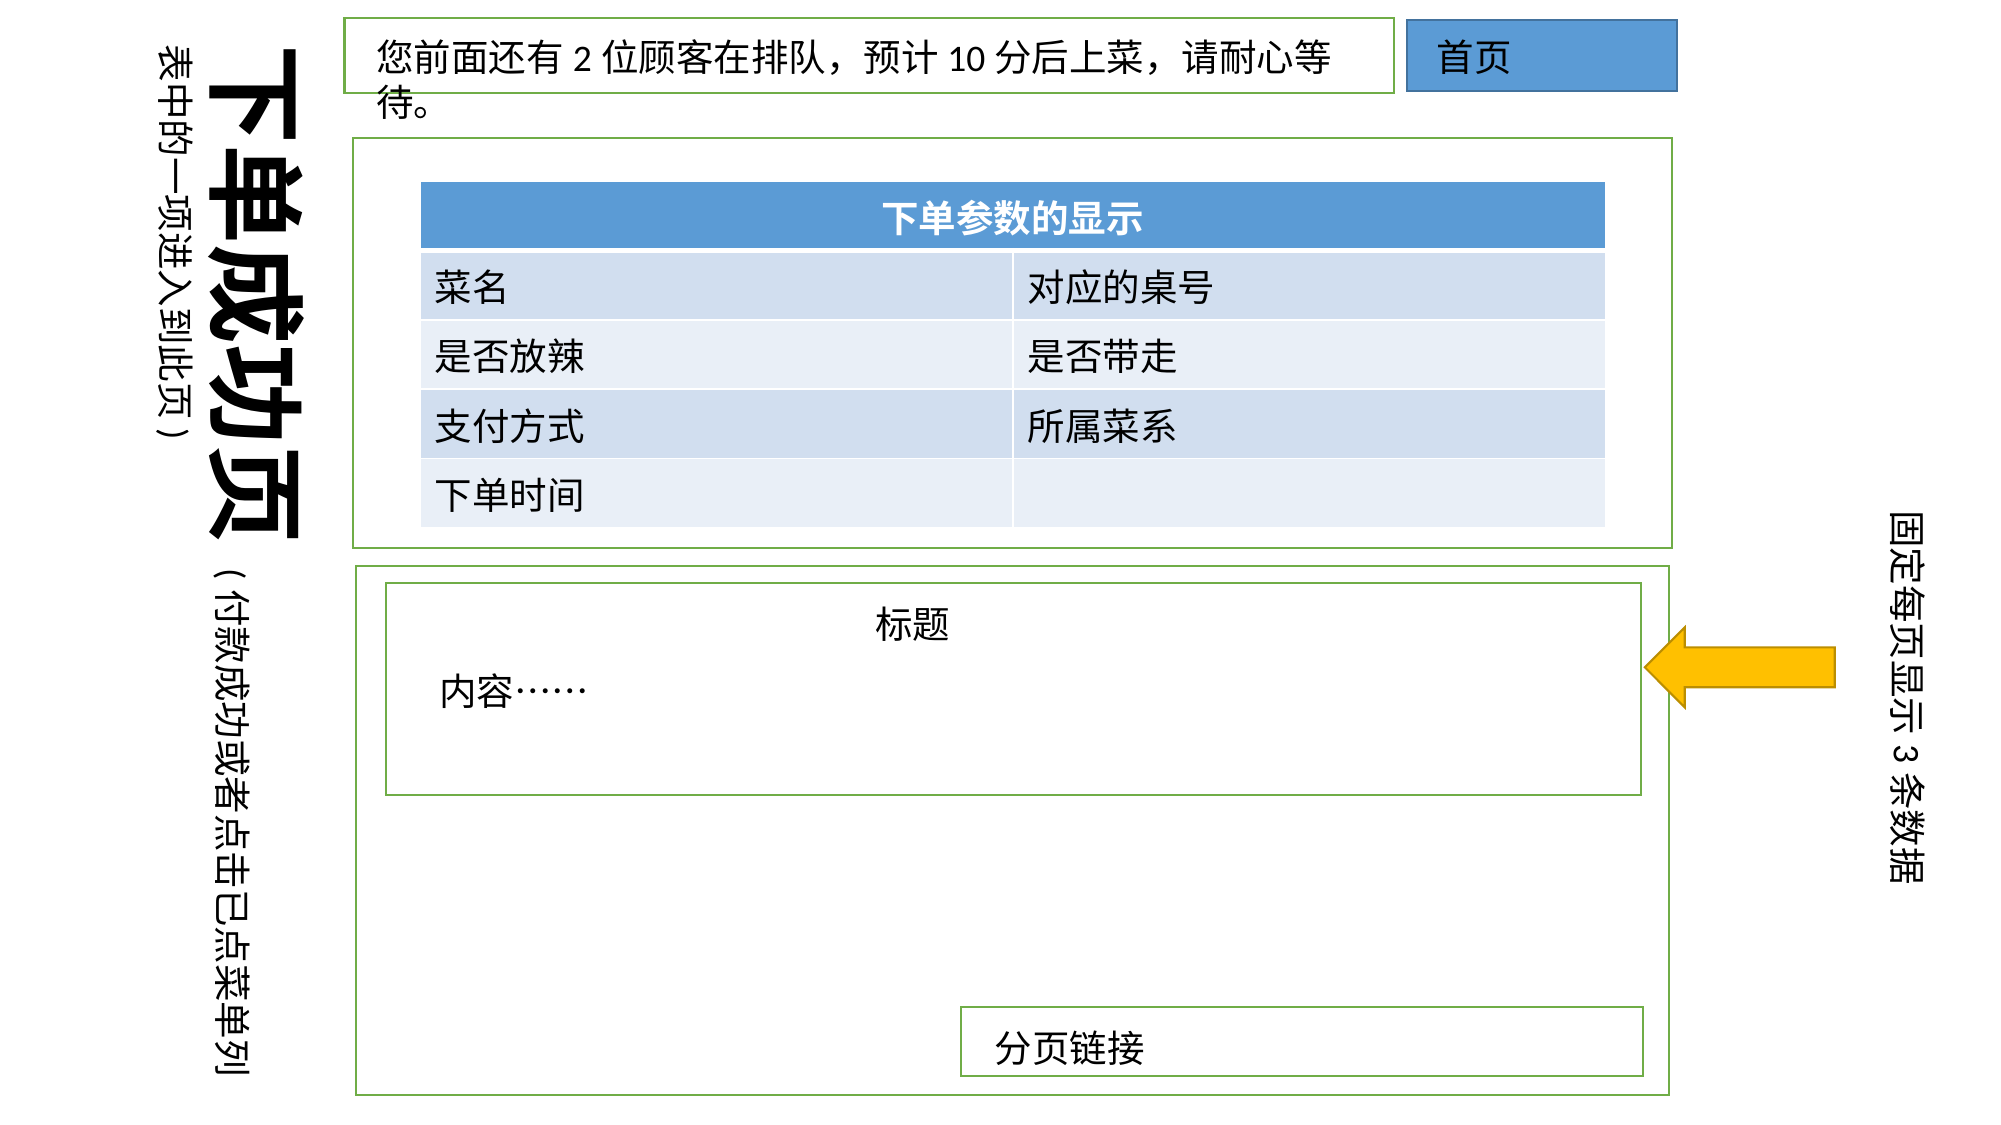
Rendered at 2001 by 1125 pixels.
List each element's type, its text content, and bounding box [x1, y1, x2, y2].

table_header 下单参数的显示 [421, 182, 1605, 248]
table_cell 菜名 [421, 253, 1012, 319]
table_cell 是否带走 [1014, 321, 1605, 388]
text_box 标题 [860, 593, 1193, 654]
text_box 首页 [1421, 26, 1660, 87]
text_box [1406, 19, 1678, 92]
text_box 固定每页显示3条数据 [1863, 495, 1939, 934]
text_box 您前面还有2位顾客在排队，预计10分后上菜，请耐心等待。 [361, 26, 1375, 132]
text_box [960, 1006, 1644, 1077]
table_cell 下单时间 [421, 459, 1012, 527]
table_cell 对应的桌号 [1014, 253, 1605, 319]
text_box [1643, 624, 1836, 710]
text_box [343, 17, 1395, 94]
text_box [385, 582, 1642, 796]
table_cell [1014, 459, 1605, 527]
text_box [352, 137, 1673, 549]
text_box 分页链接 [980, 1017, 1363, 1078]
table_cell 是否放辣 [421, 321, 1012, 388]
table_cell 支付方式 [421, 390, 1012, 458]
text_box [355, 565, 1670, 1096]
table_cell 所属菜系 [1014, 390, 1605, 458]
text_box 下单成功页(付款成功或者点击已点菜单列表中的一项进入到此页) [131, 30, 327, 1093]
text_box 内容…… [424, 660, 1604, 721]
